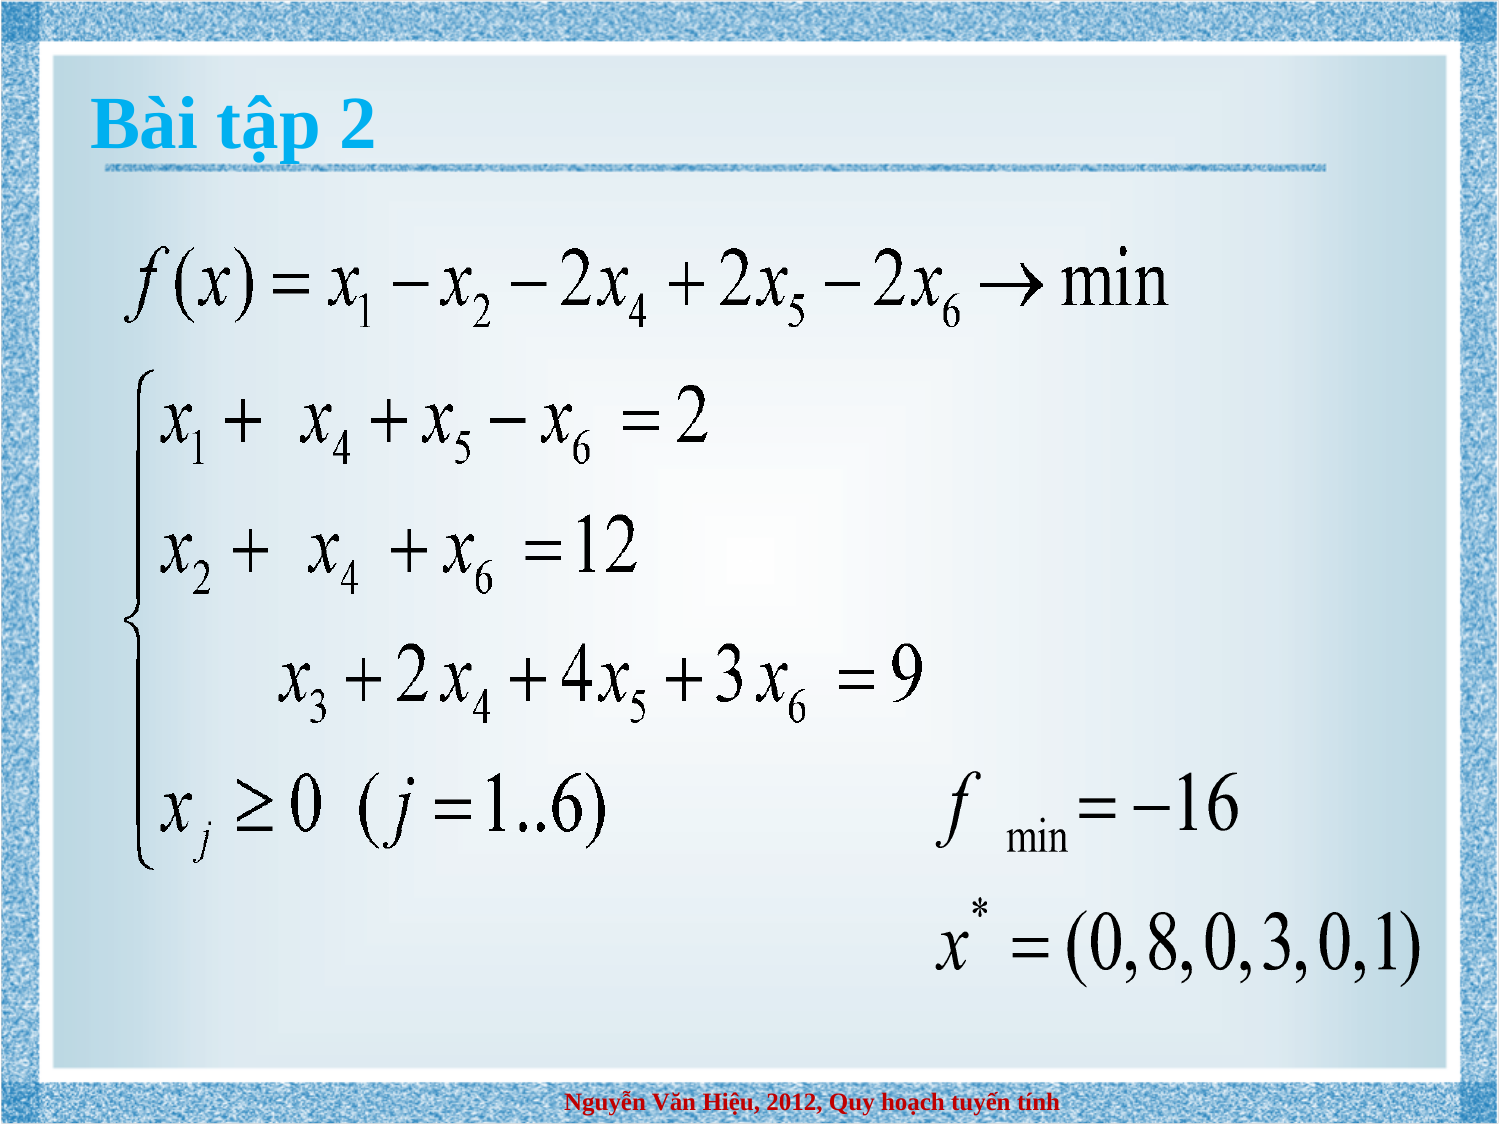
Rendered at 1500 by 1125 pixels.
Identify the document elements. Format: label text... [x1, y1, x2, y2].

title Bài tập 2 [75, 62, 1425, 175]
picture [0, 1, 1500, 1125]
footer Nguyễn Văn Hiệu, 2012, Quy hoạch tuyến tính [437, 1074, 1188, 1125]
